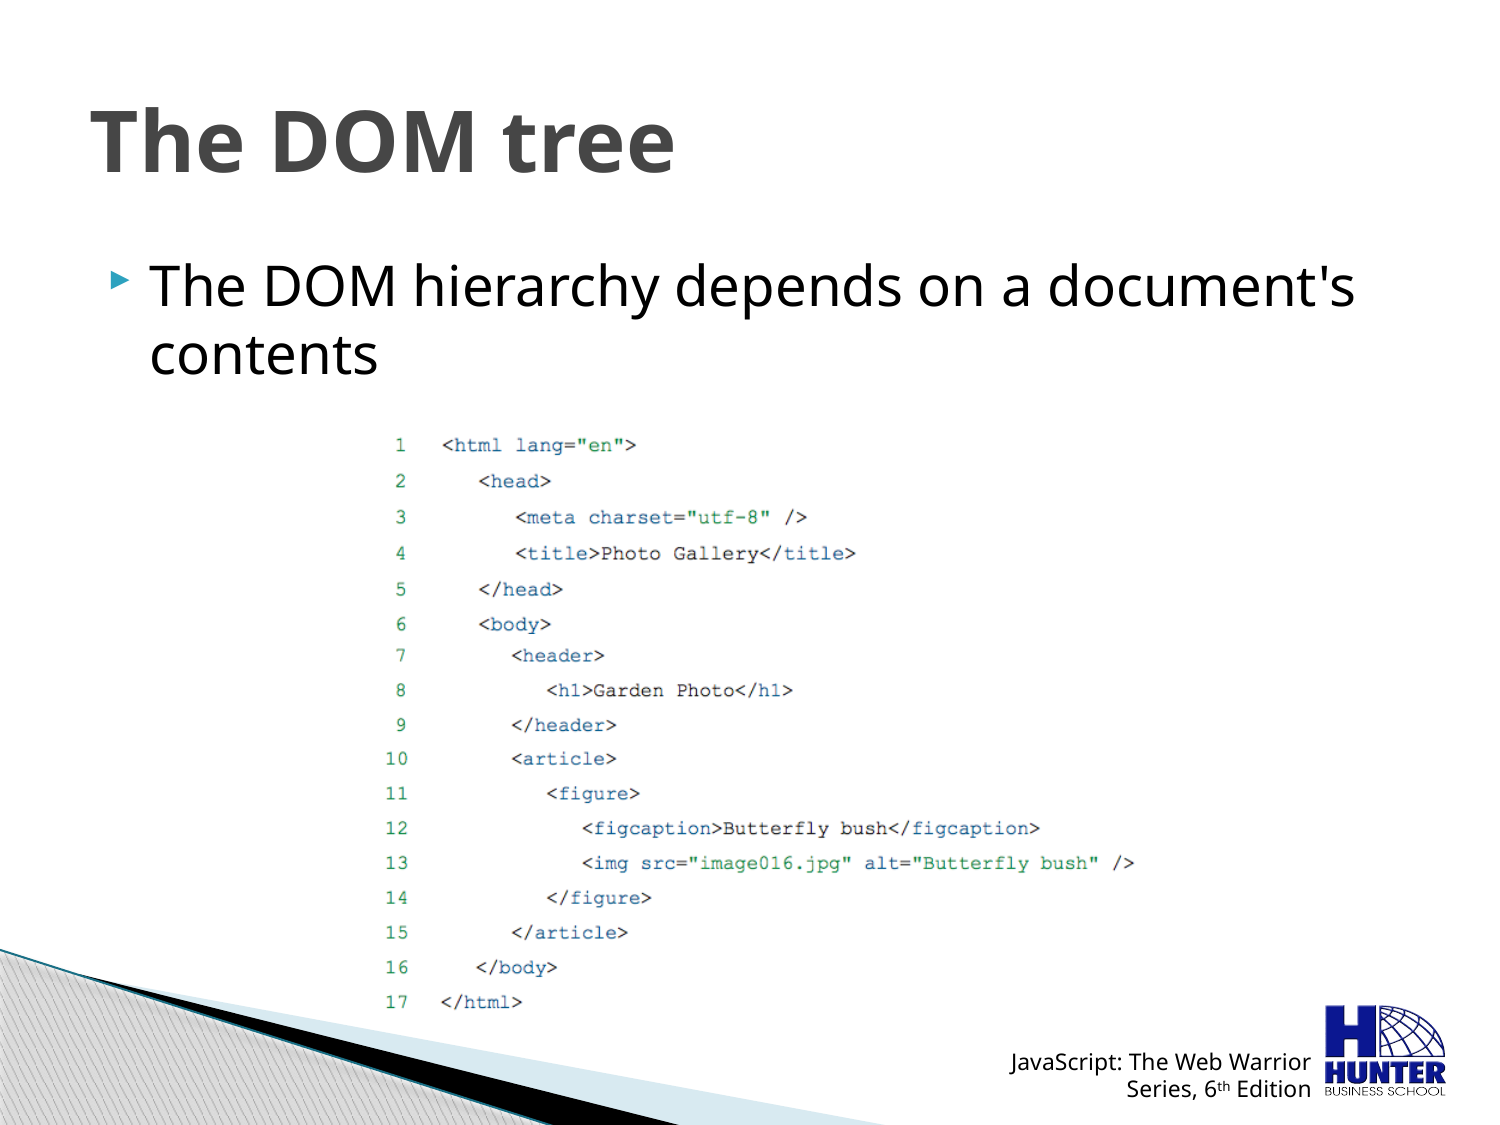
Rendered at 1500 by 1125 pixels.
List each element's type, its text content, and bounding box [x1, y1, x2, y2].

title The DOM tree [75, 45, 1425, 233]
picture [374, 424, 1145, 1026]
picture [1325, 1005, 1446, 1097]
list The DOM hierarchy depends on a document's contents [75, 243, 1425, 986]
